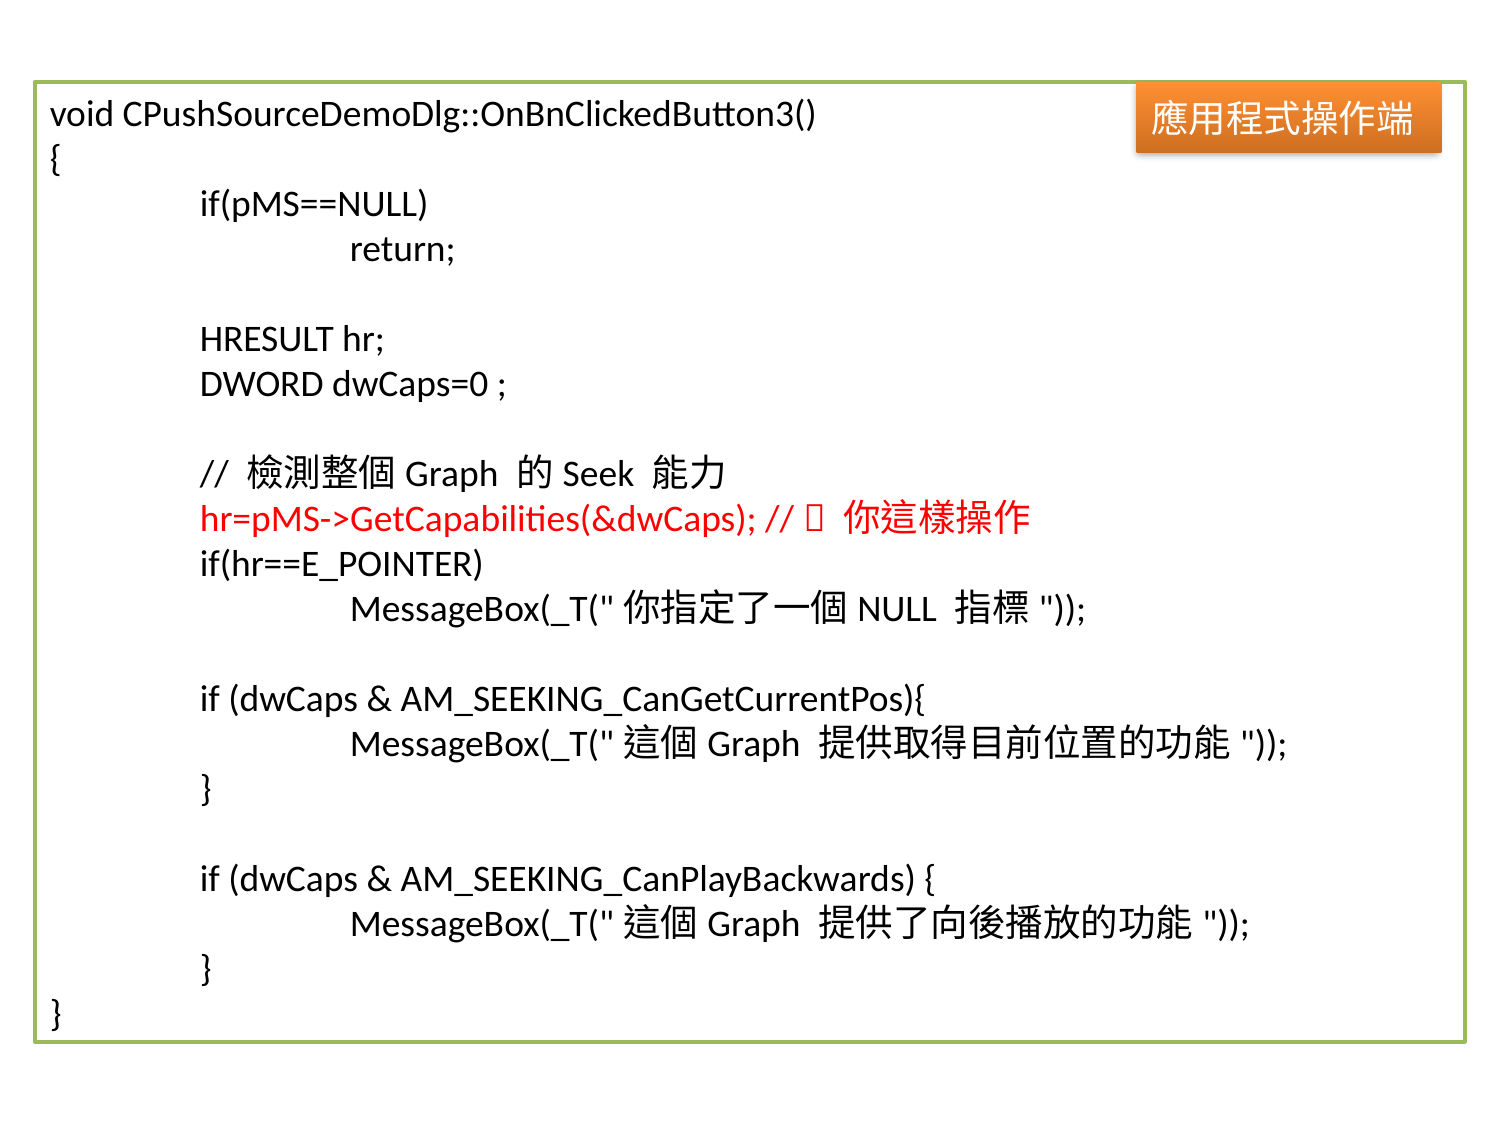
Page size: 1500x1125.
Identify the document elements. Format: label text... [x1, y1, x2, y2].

text_box void CPushSourceDemoDlg::OnBnClickedButton3() { if(pMS==NULL) return; HRESULT hr; DWORD dwCaps=0 ; // 檢測整個Graph 的Seek 能力 hr=pMS->GetCapabilities(&dwCaps); //  你這樣操作 if(hr==E_POINTER) MessageBox(_T("你指定了一個NULL 指標")); if (dwCaps & AM_SEEKING_CanGetCurrentPos){ MessageBox(_T("這個Graph 提供取得目前位置的功能")); } if (dwCaps & AM_SEEKING_CanPlayBackwards) { MessageBox(_T("這個Graph 提供了向後播放的功能")); } } [33, 80, 1467, 1044]
text_box 應用程式操作端 [1136, 82, 1442, 153]
